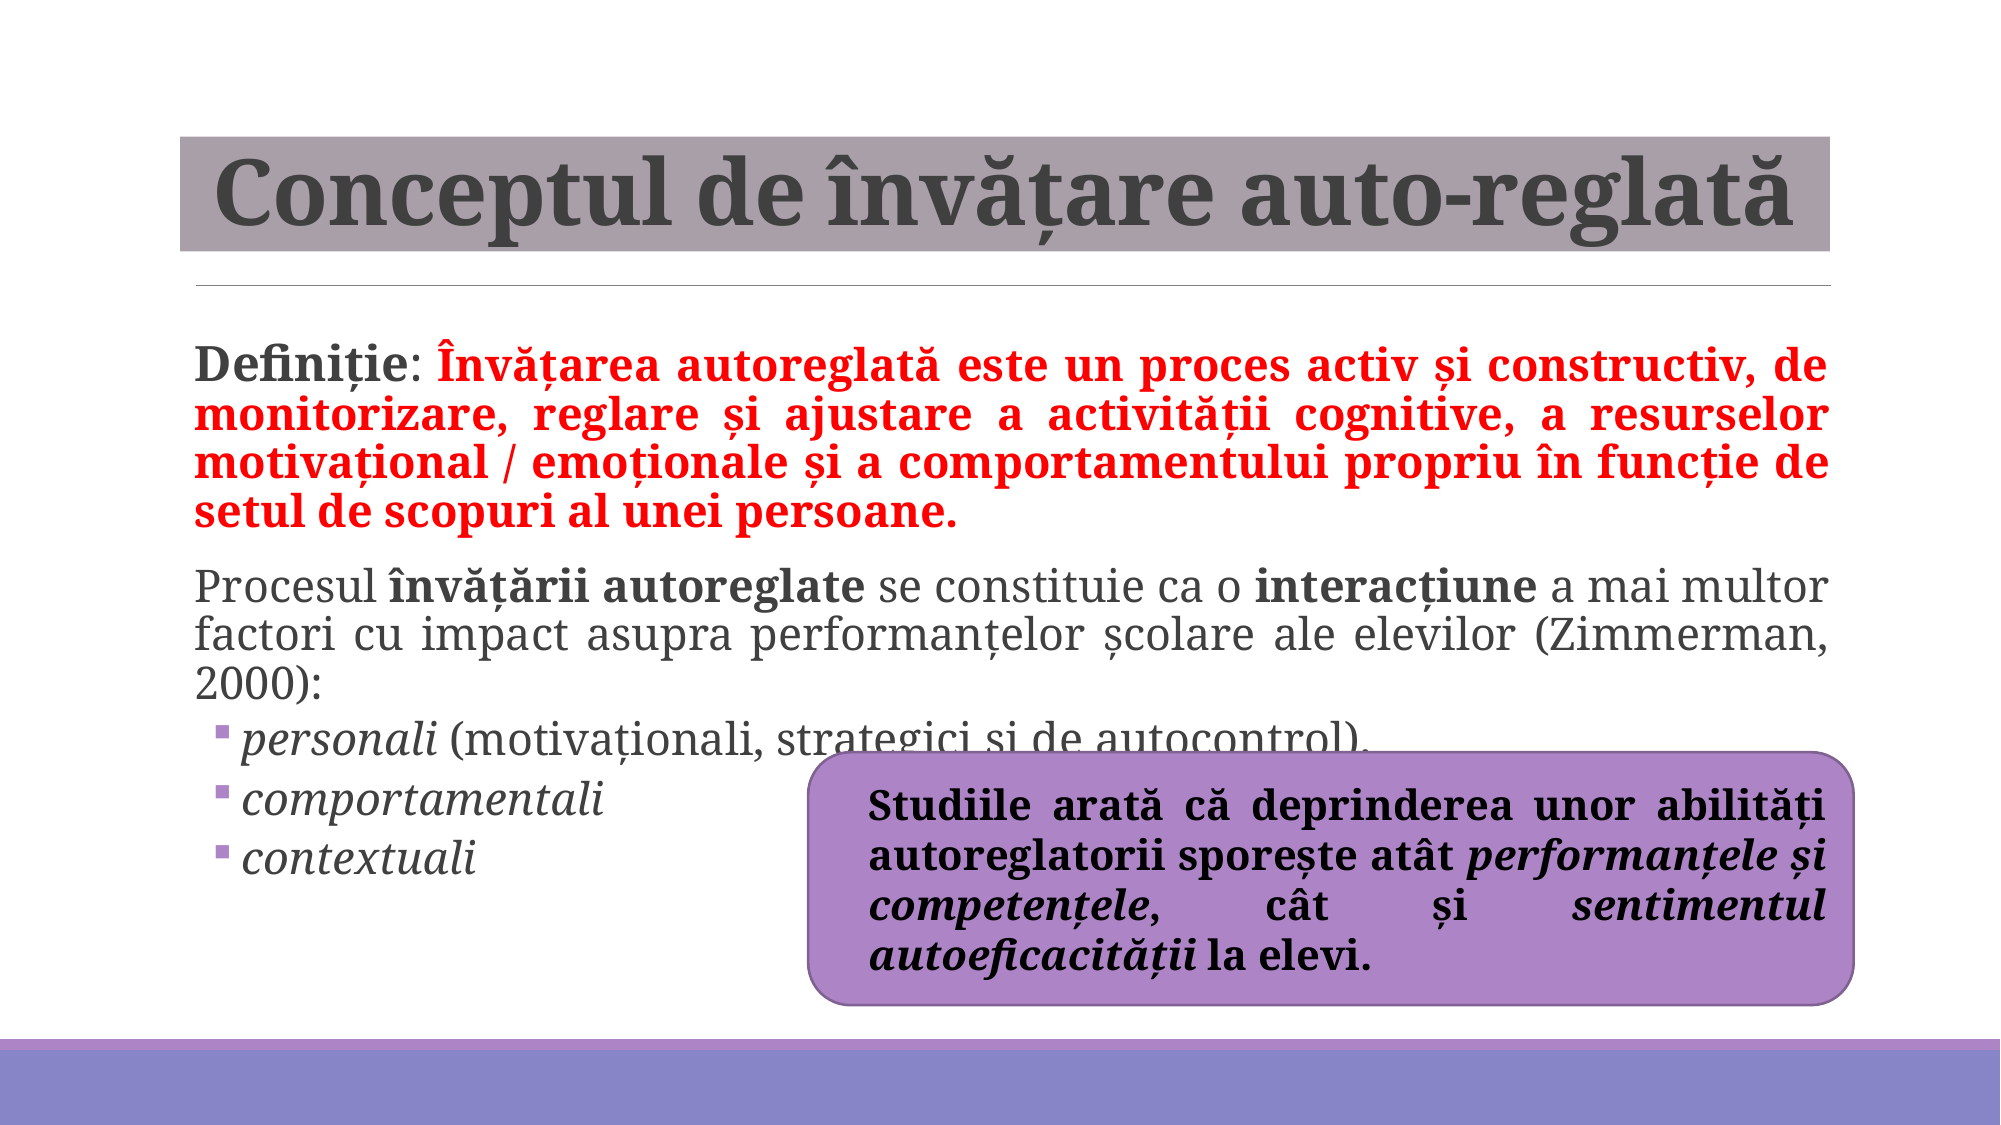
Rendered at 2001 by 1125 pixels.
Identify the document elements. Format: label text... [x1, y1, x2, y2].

list Definiție: Învăţarea autoreglată este un proces activ şi constructiv, de monitorizare, reglare şi ajustare a activităţii cognitive, a resurselor motivaţional / emoţionale şi a comportamentului propriu în funcţie de setul de scopuri al unei persoane. Procesul învăţării autoreglate se constituie ca o interacţiune a mai multor factori cu impact asupra performanţelor şcolare ale elevilor (Zimmerman, 2000): personali (motivaţionali, strategici şi de autocontrol), comportamentali contextuali [180, 331, 1830, 894]
title Conceptul de învățare auto-reglată [180, 136, 1830, 252]
text_box Studiile arată că deprinderea unor abilităţi autoreglatorii sporeşte atât performanţele şi competenţele, cât şi sentimentul autoeficacităţii la elevi. [806, 750, 1855, 1007]
